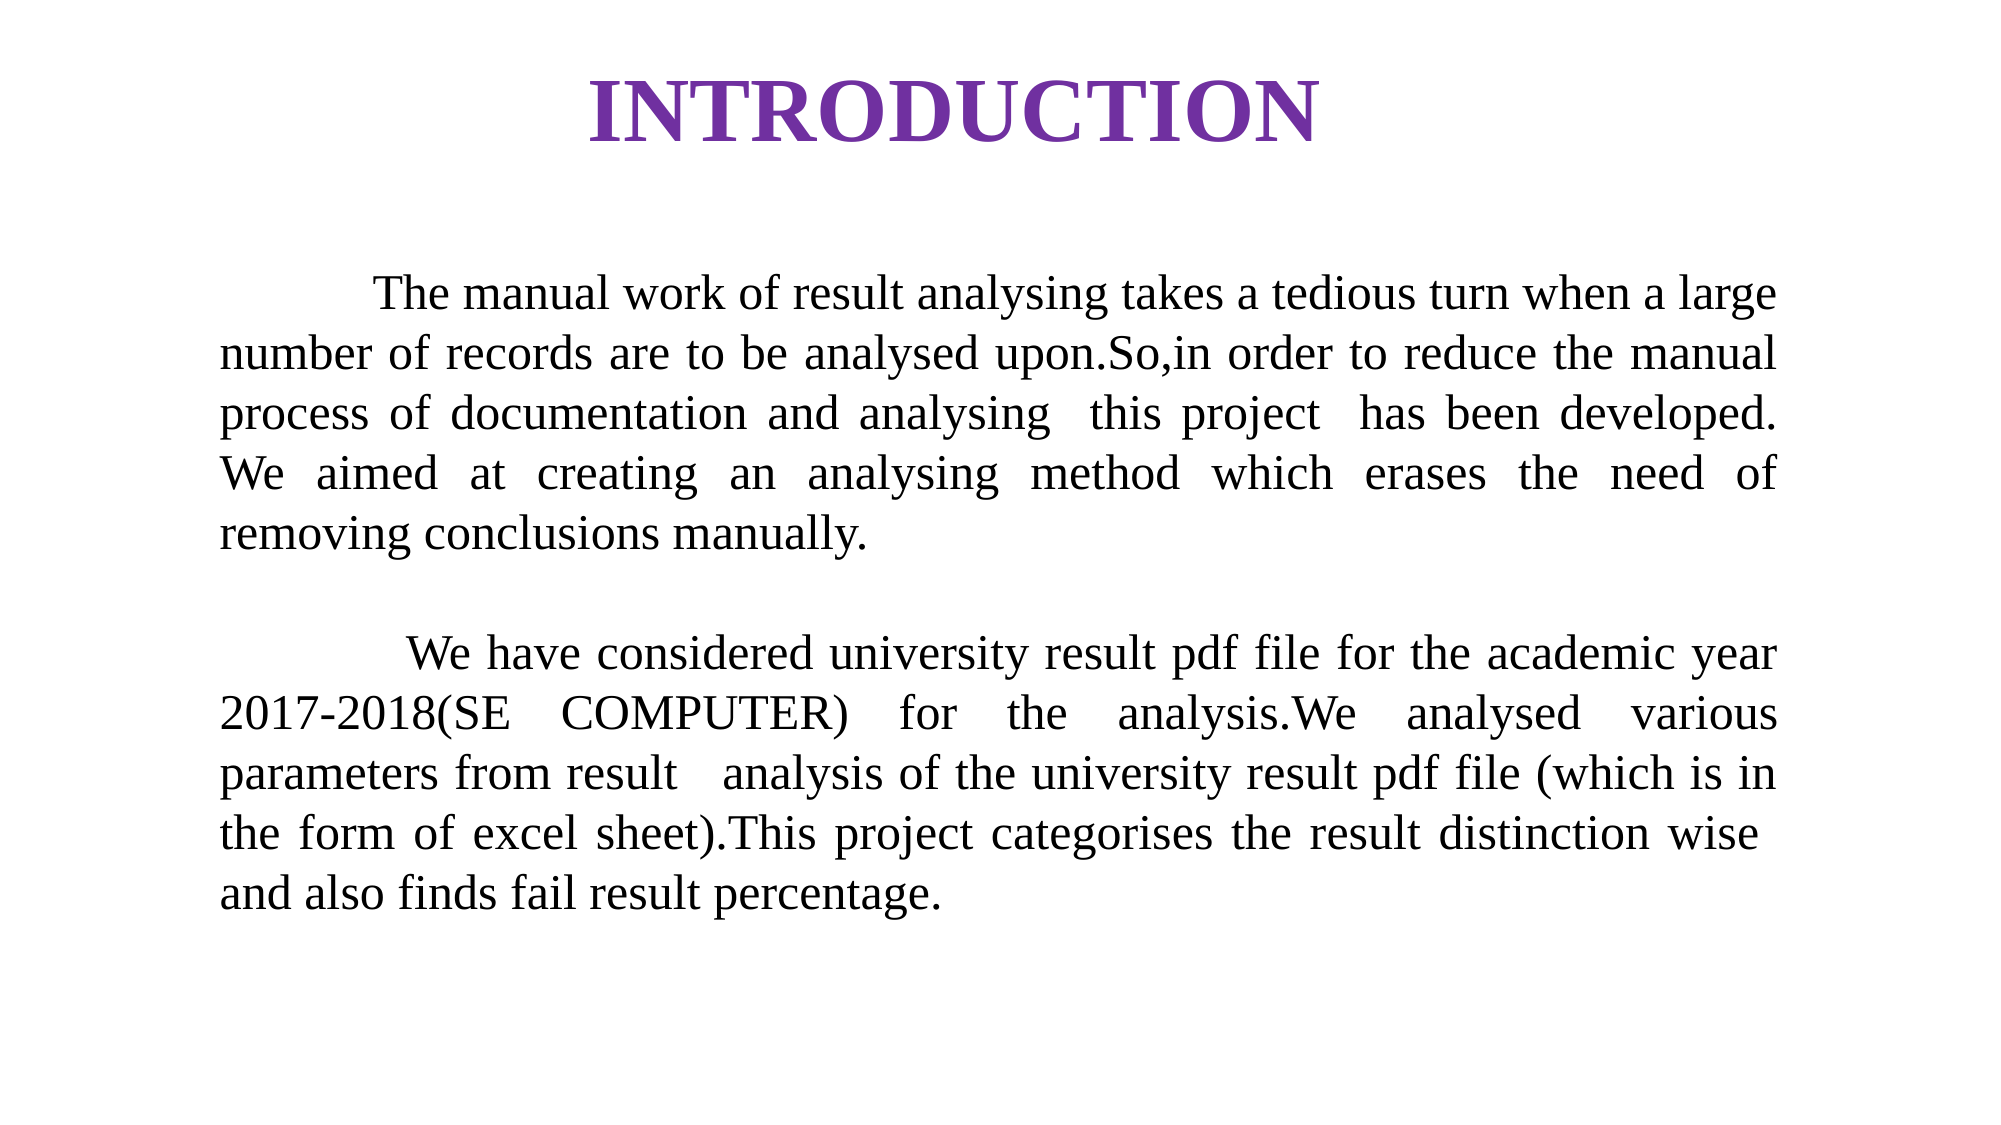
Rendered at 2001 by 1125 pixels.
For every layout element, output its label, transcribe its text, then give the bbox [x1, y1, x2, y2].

text_box INTRODUCTION The manual work of result analysing takes a tedious turn when a large number of records are to be analysed upon.So,in order to reduce the manual process of documentation and analysing this project has been developed. We aimed at creating an analysing method which erases the need of removing conclusions manually. We have considered university result pdf file for the academic year 2017-2018(SE COMPUTER) for the analysis.We analysed various parameters from result analysis of the university result pdf file (which is in the form of excel sheet).This project categorises the result distinction wise and also finds fail result percentage. [204, 42, 1794, 987]
